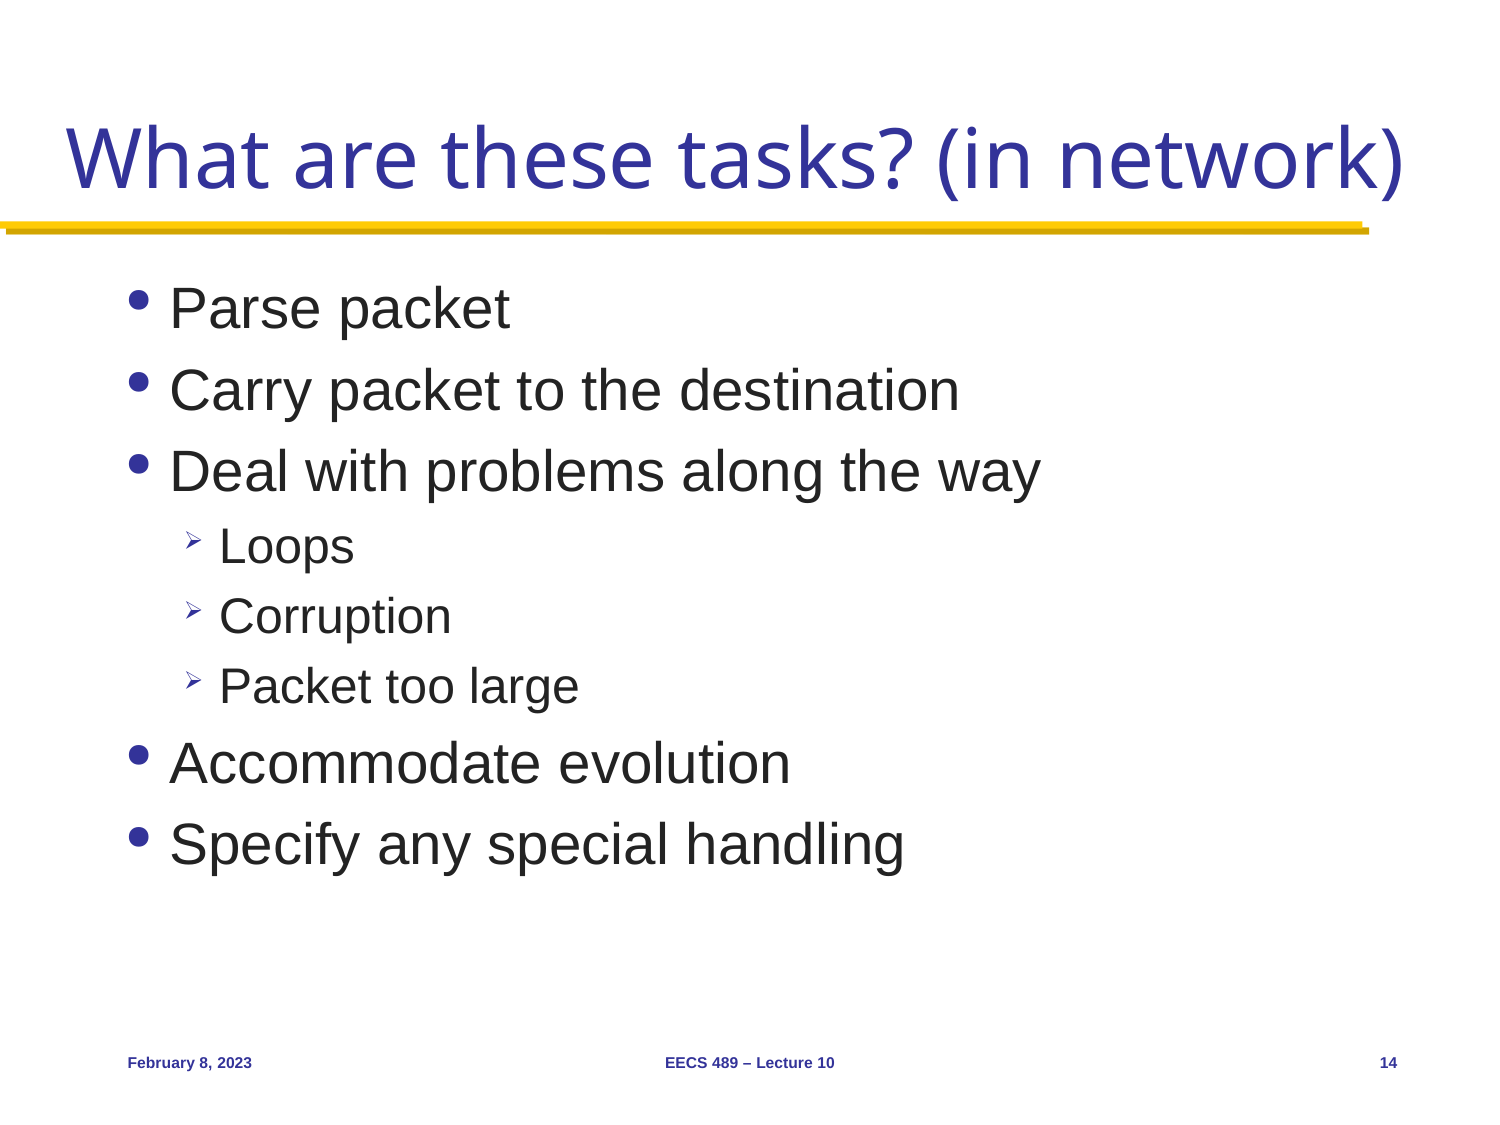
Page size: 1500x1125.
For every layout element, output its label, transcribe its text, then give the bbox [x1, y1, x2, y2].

slide_number 14 [1312, 1024, 1413, 1101]
footer EECS 489 – Lecture 10 [512, 1024, 988, 1101]
title What are these tasks? (in network) [49, 24, 1451, 213]
list Parse packet Carry packet to the destination Deal with problems along the way Loops Corruption Packet too large Accommodate evolution Specify any special handling [112, 262, 1413, 988]
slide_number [112, 1024, 426, 1101]
